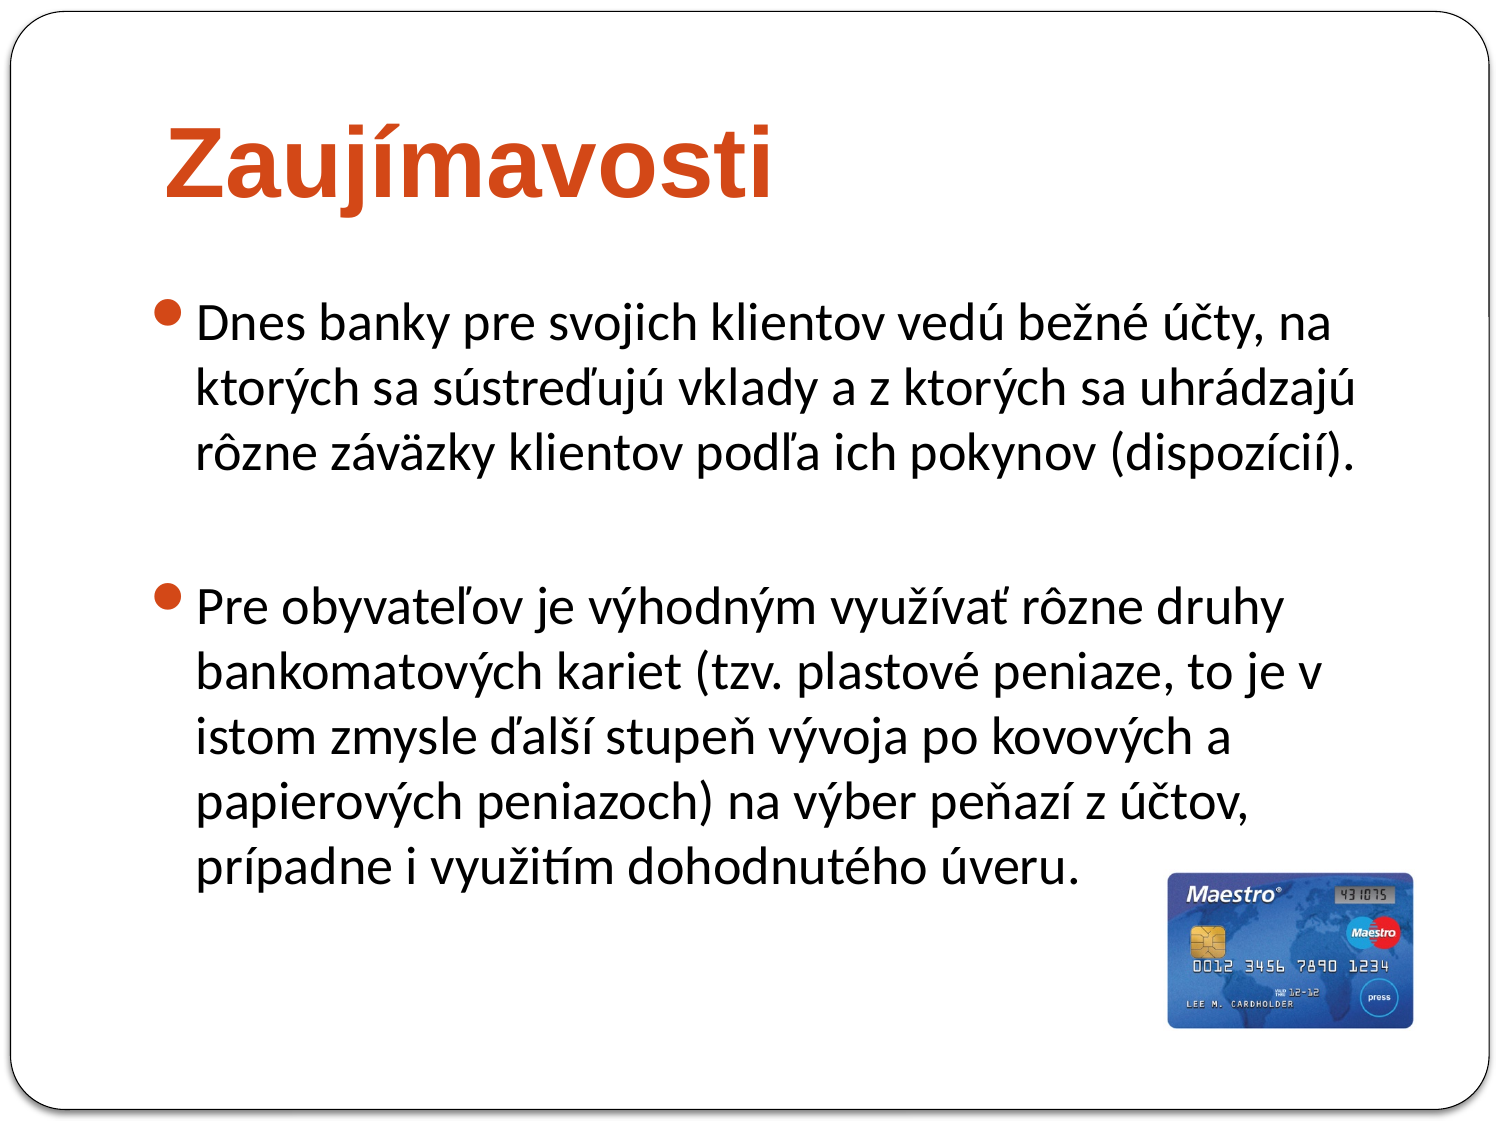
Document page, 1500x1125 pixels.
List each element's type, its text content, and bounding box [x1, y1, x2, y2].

title Zaujímavosti [150, 45, 1425, 233]
list Dnes banky pre svojich klientov vedú bežné účty, na ktorých sa sústreďujú vklady a z ktorých sa uhrádzajú rôzne záväzky klientov podľa ich pokynov (dispozícií). Pre obyvateľov je výhodným využívať rôzne druhy bankomatových kariet (tzv. plastové peniaze, to je v istom zmysle ďalší stupeň vývoja po kovových a papierových peniazoch) na výber peňazí z účtov, prípadne i využitím dohodnutého úveru. [135, 278, 1411, 1029]
picture [1163, 869, 1417, 1031]
